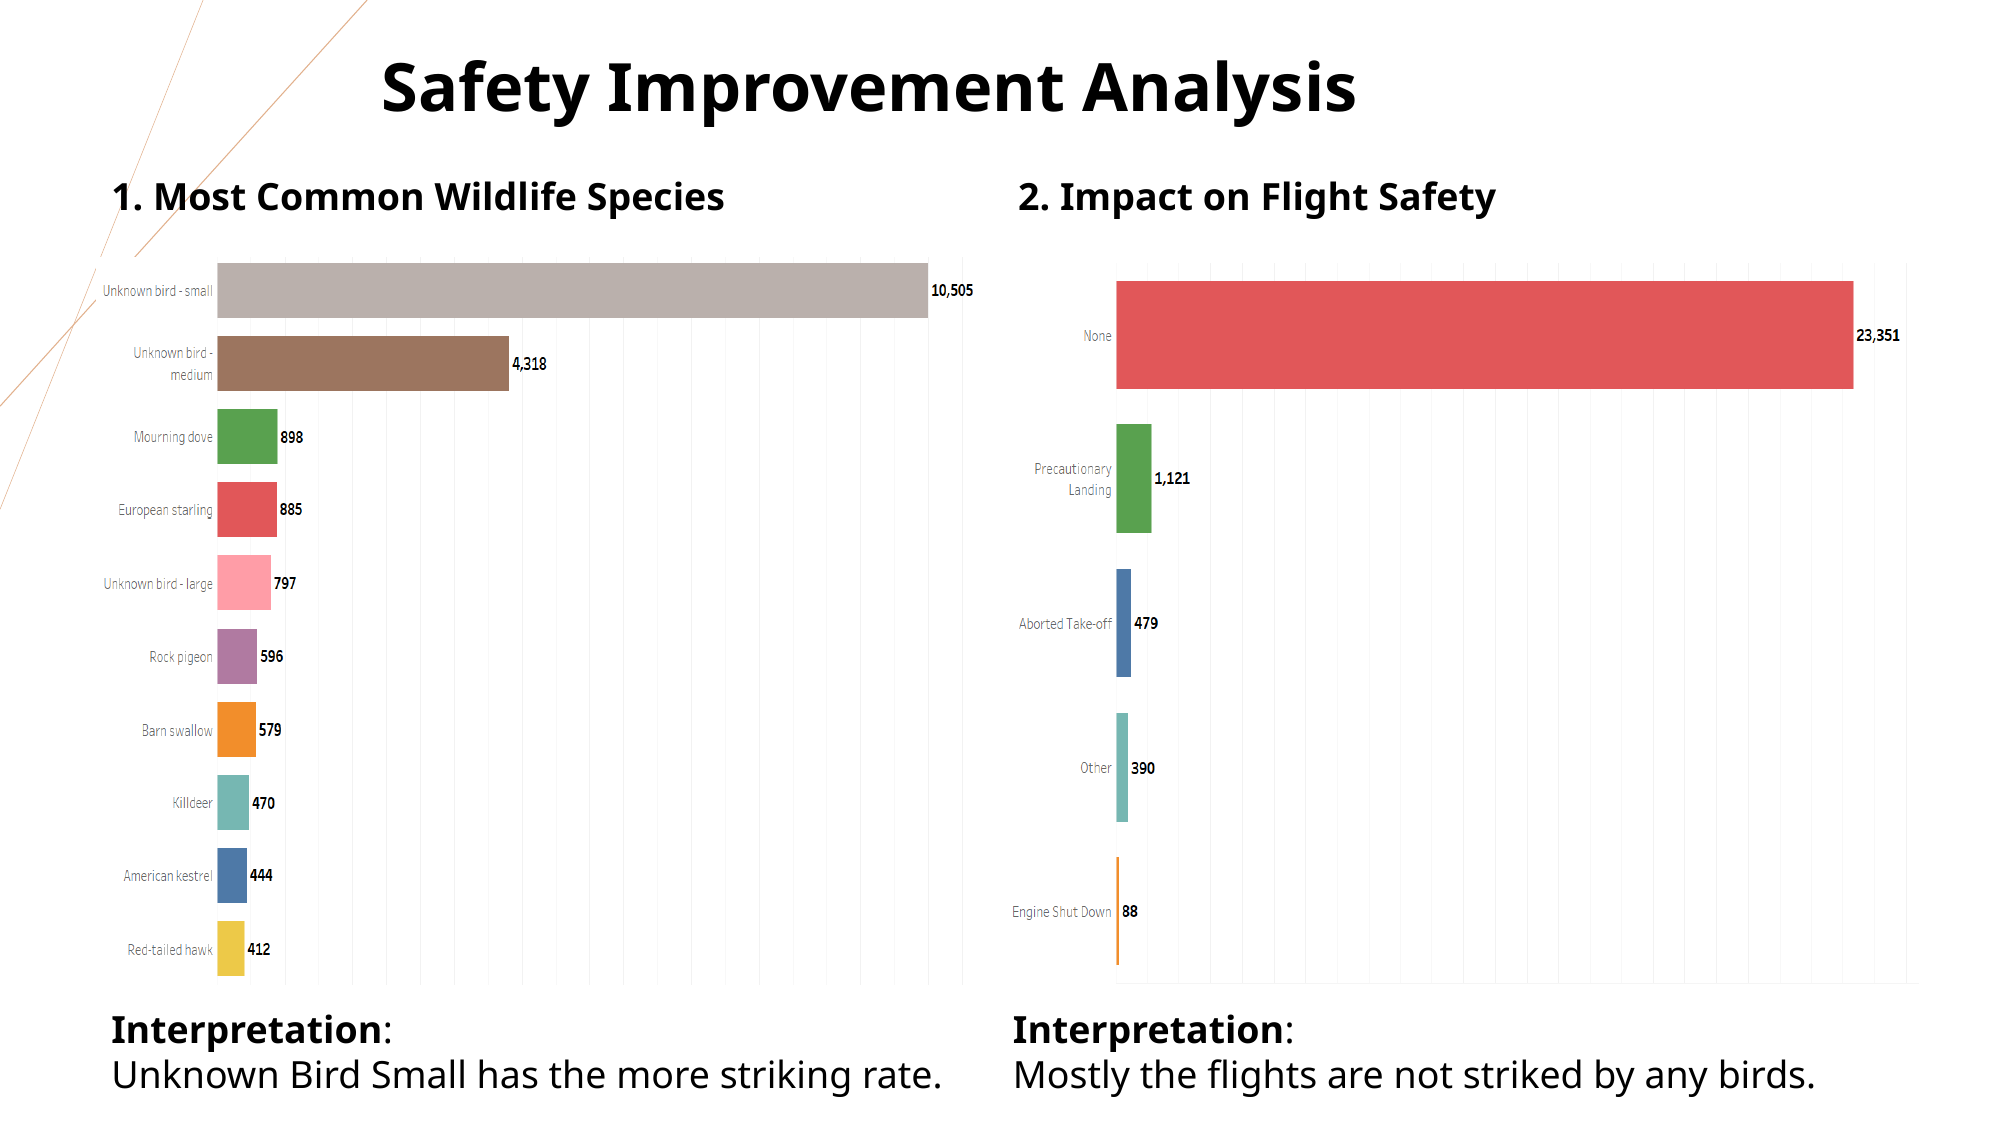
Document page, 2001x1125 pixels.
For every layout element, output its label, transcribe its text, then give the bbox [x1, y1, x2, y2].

picture [96, 257, 981, 988]
text_box Interpretation: Unknown Bird Small has the more striking rate. [96, 998, 998, 1125]
text_box 2. Impact on Flight Safety [1003, 165, 2000, 226]
picture [999, 257, 1919, 988]
text_box Interpretation: Mostly the flights are not striked by any birds. [998, 998, 2000, 1125]
text_box 1. Most Common Wildlife Species [96, 165, 1124, 316]
text_box Safety Improvement Analysis [366, 37, 1640, 133]
